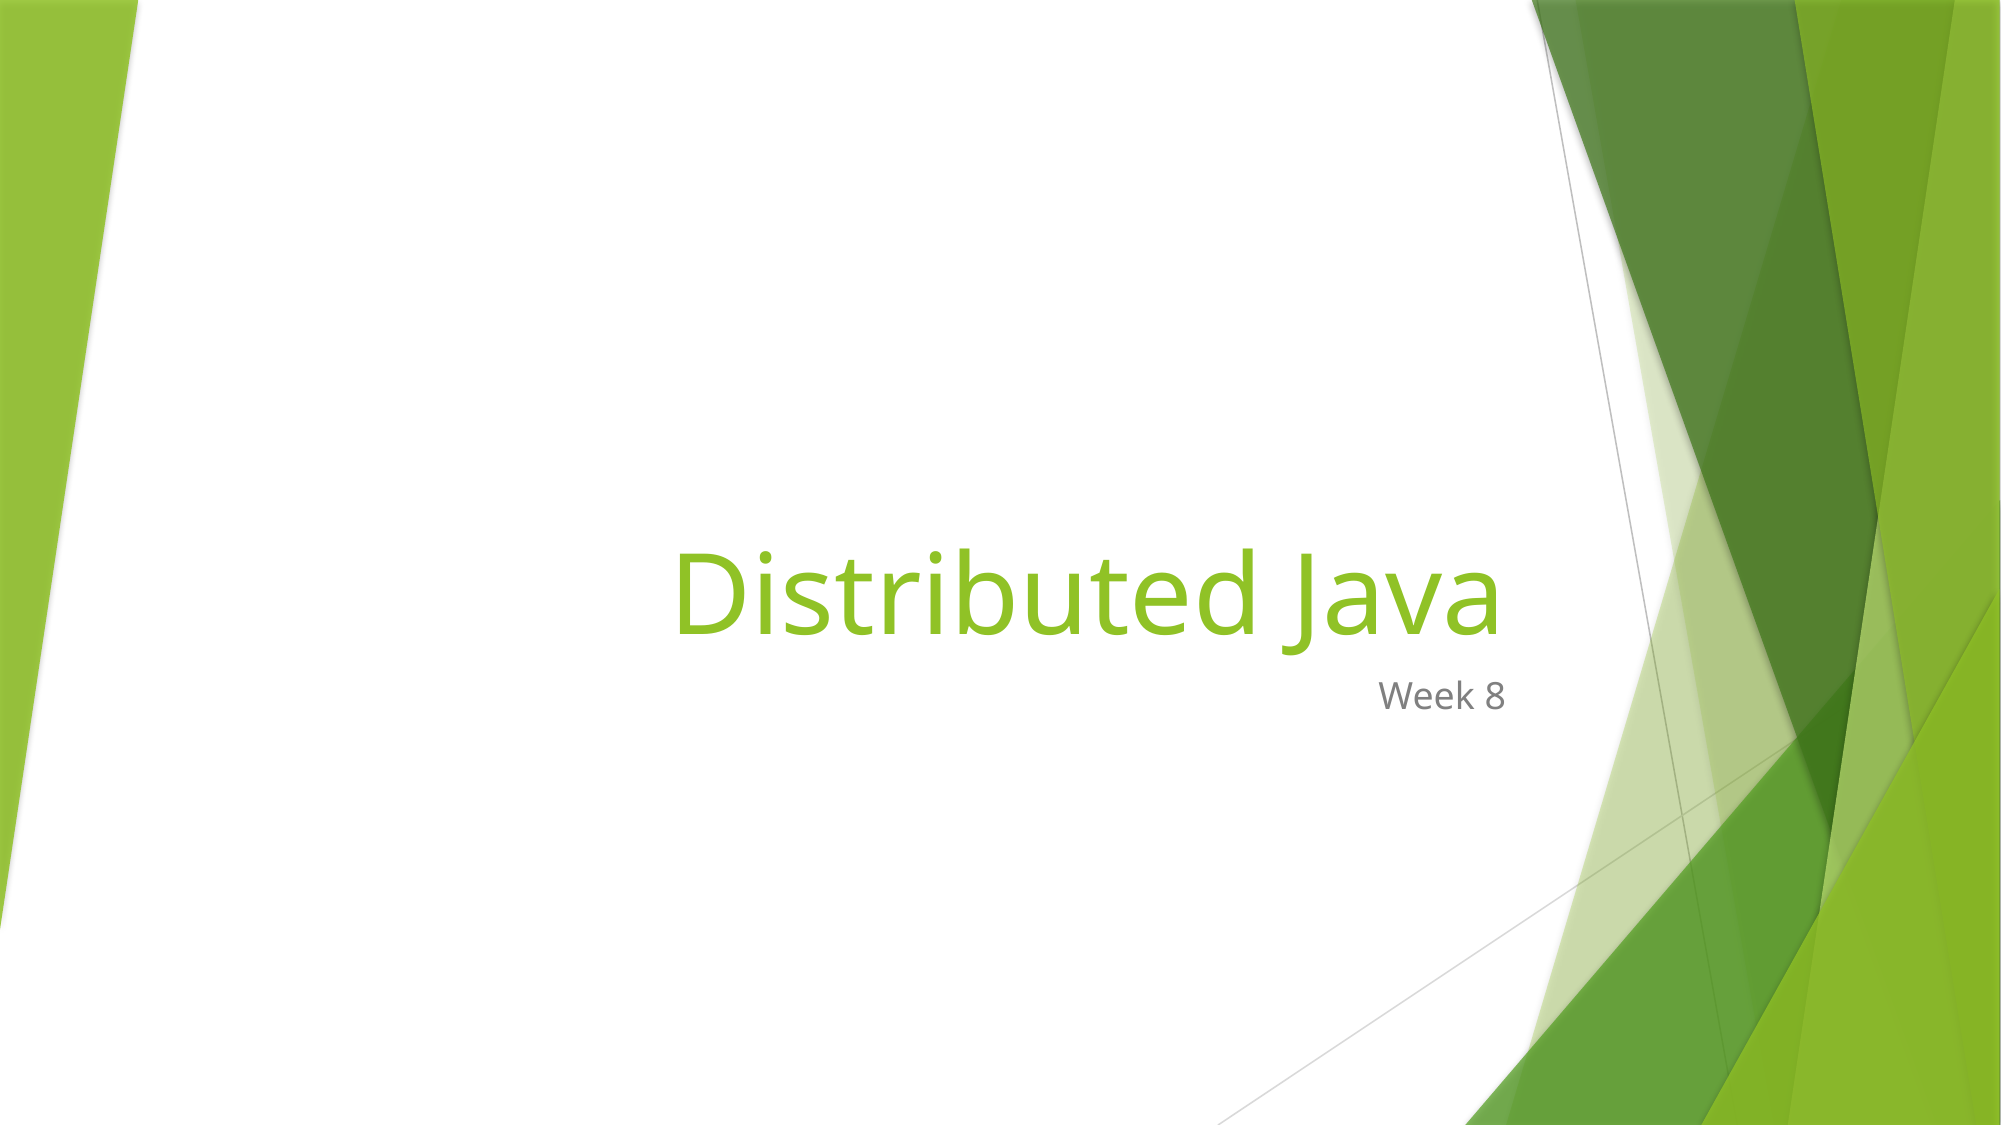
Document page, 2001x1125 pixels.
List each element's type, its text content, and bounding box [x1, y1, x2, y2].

title Distributed Java [247, 394, 1522, 664]
subtitle Week 8 [247, 664, 1522, 845]
